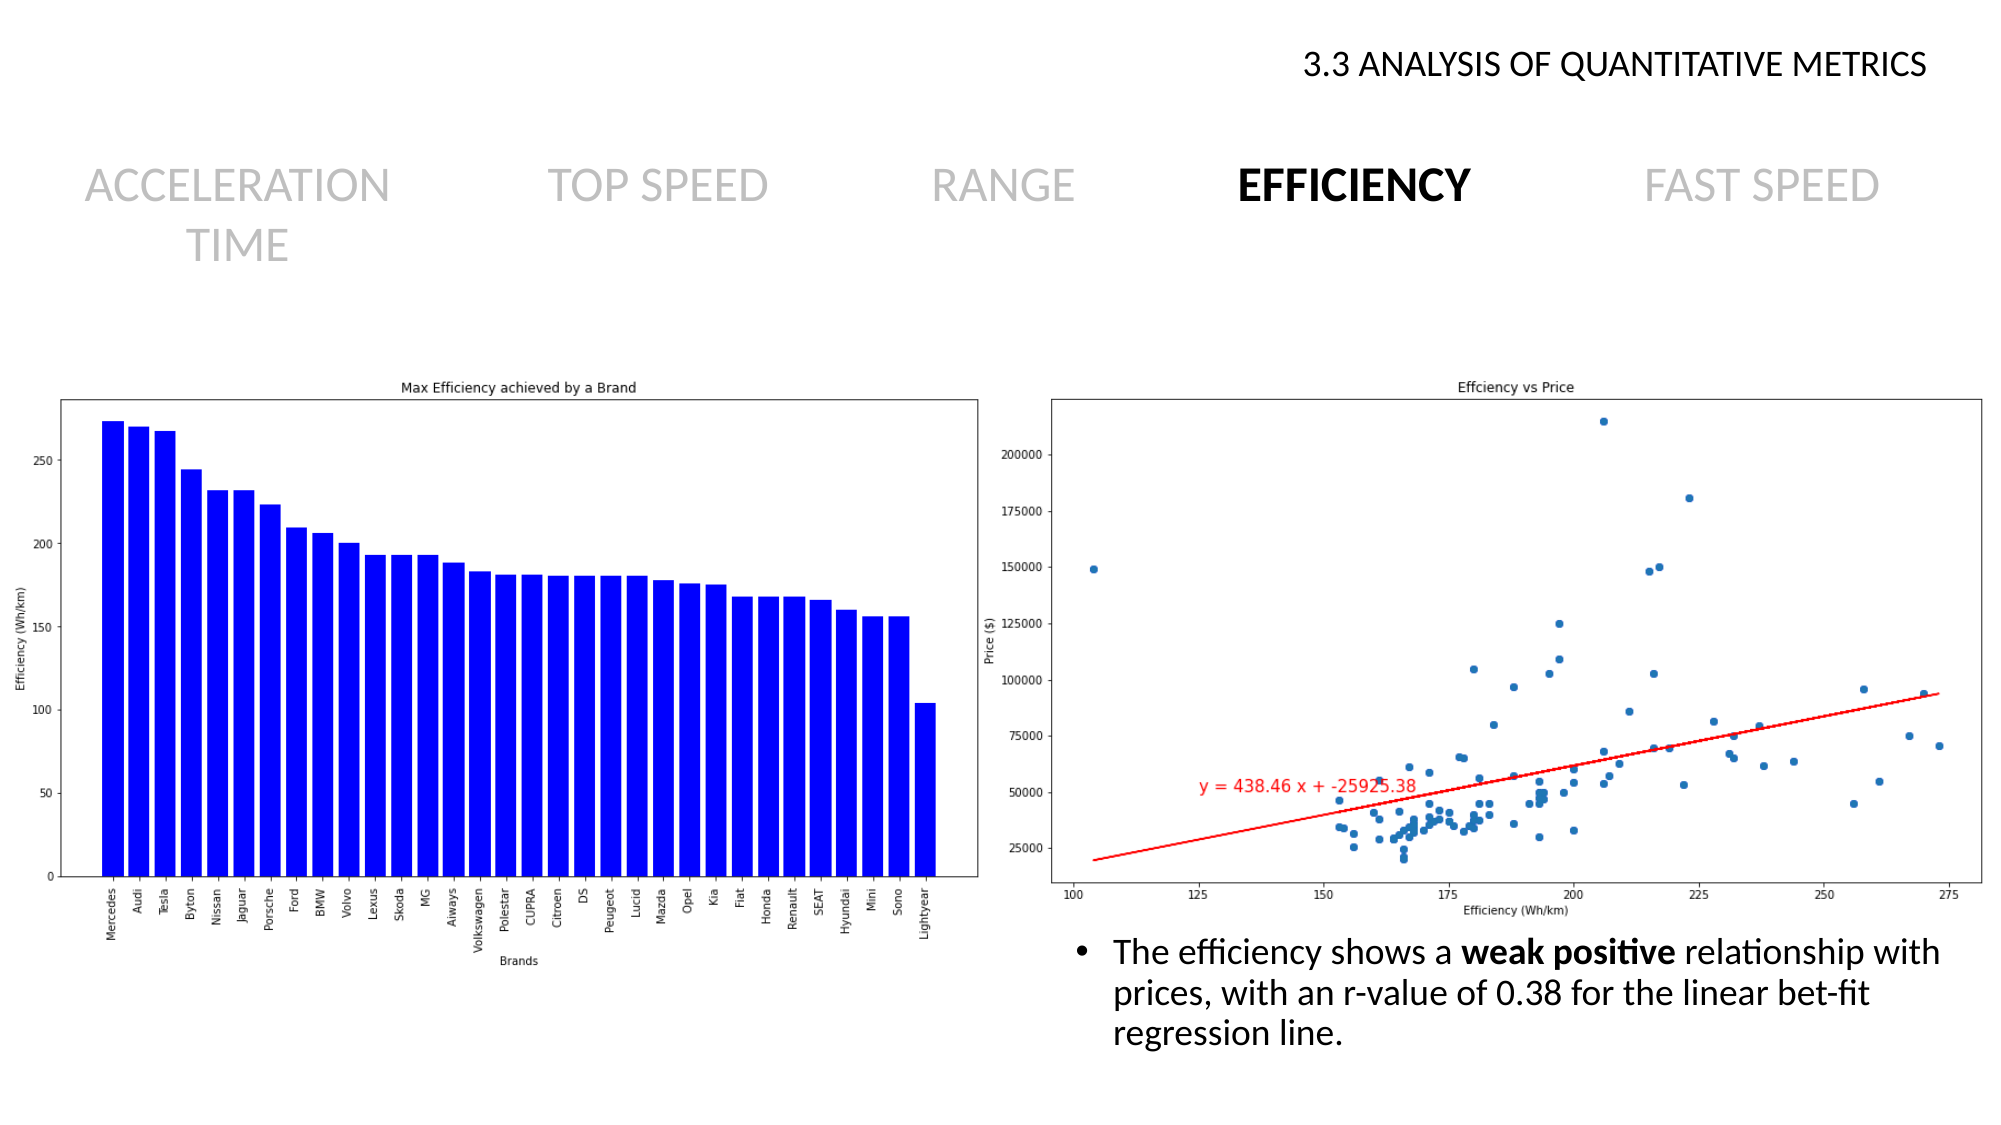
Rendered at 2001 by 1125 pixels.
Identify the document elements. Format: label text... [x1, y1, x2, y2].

text_box RANGE [916, 144, 1102, 220]
text_box ACCELERATIONTIME [64, 143, 412, 279]
text_box FAST SPEED [1629, 143, 1915, 219]
text_box The efficiency shows a weak positive relationship with prices, with an r-value of 0.38 for the linear bet-fit regression line. [1060, 925, 1986, 1094]
picture [9, 374, 1990, 975]
text_box TOP SPEED [532, 143, 796, 219]
text_box EFFICIENCY [1222, 144, 1508, 220]
text_box 3.3 ANALYSIS OF QUANTITATIVE METRICS [1281, 31, 1943, 91]
